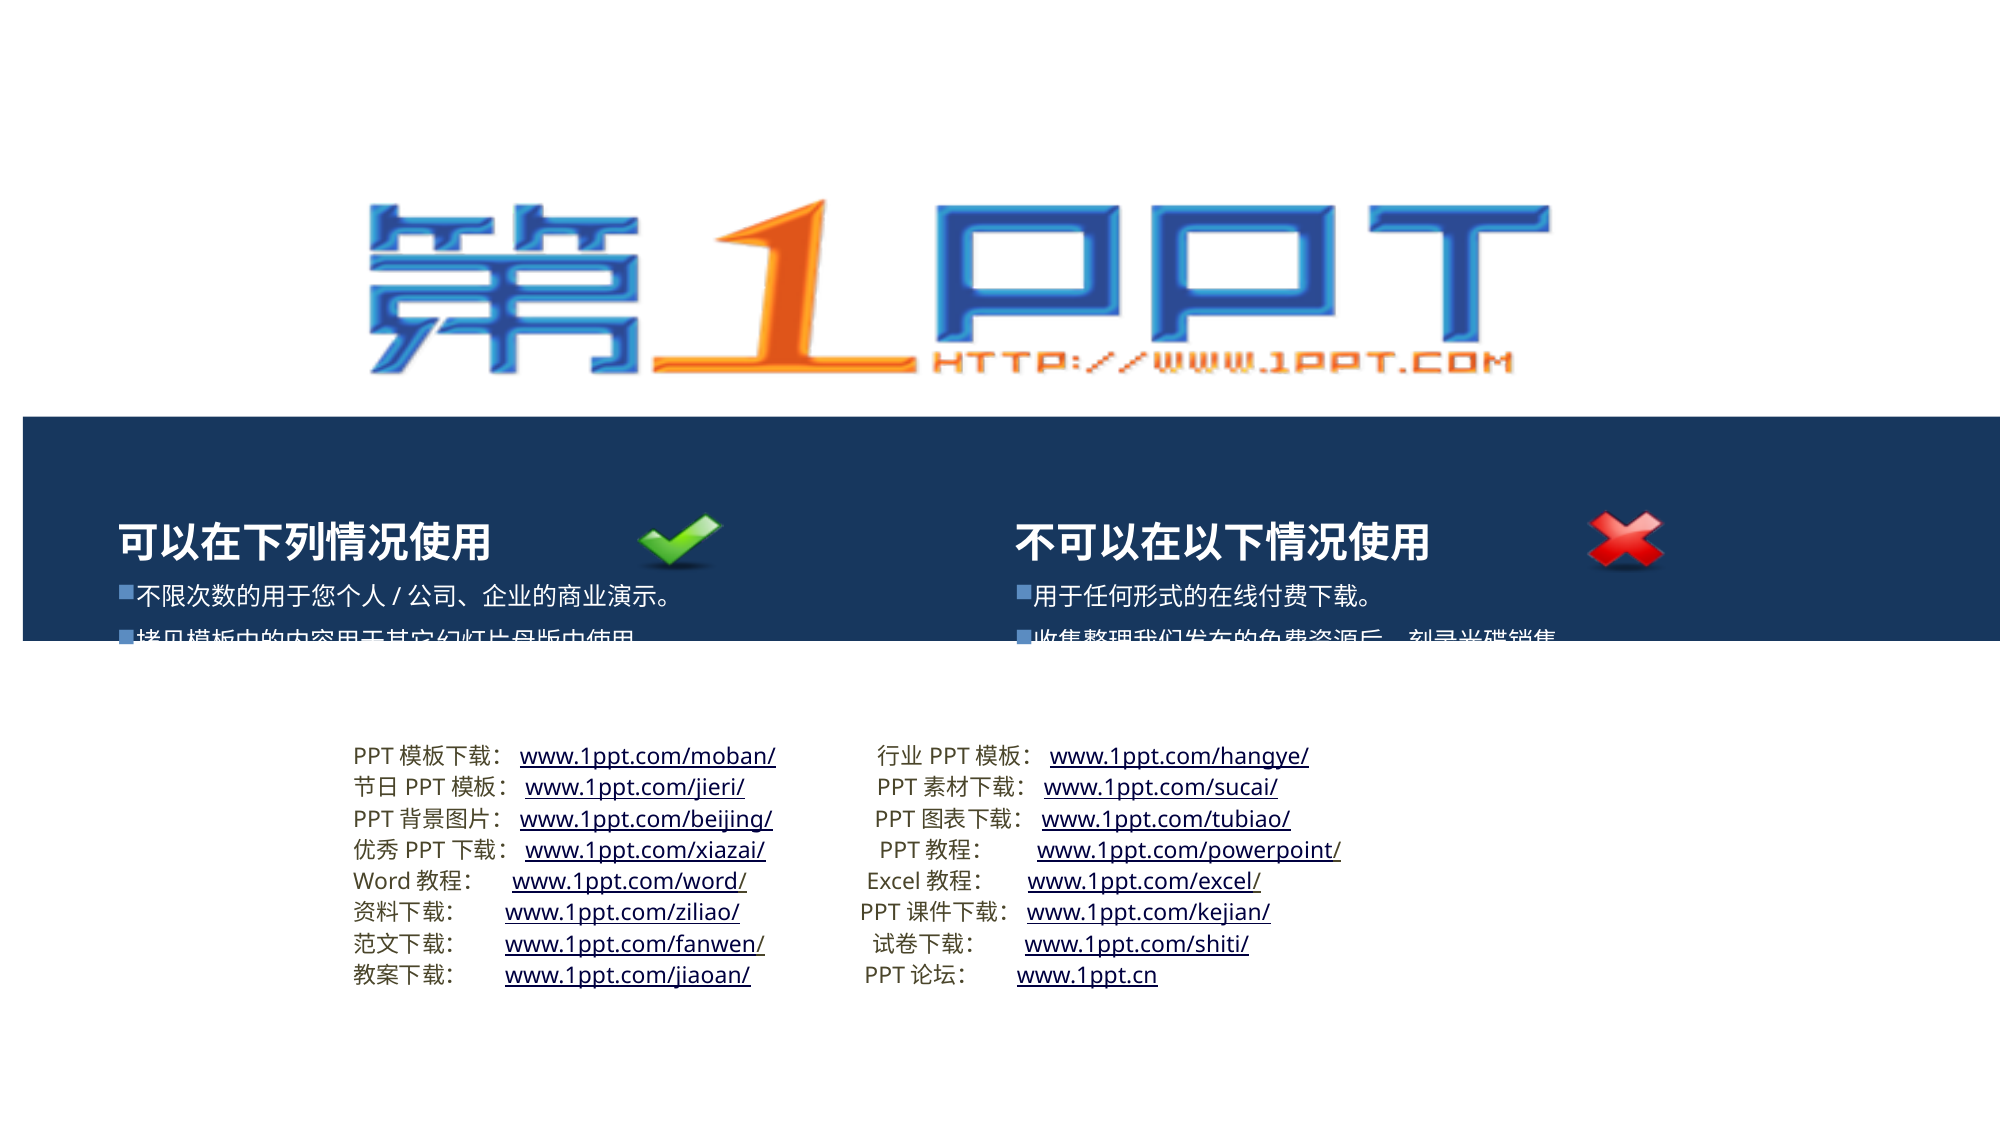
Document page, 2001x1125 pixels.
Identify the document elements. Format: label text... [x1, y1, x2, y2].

picture [132, 67, 1820, 573]
text_box [22, 416, 126, 641]
text_box PPT模板下载：www.1ppt.com/moban/ 行业PPT模板：www.1ppt.com/hangye/ 节日PPT模板：www.1ppt.com/jieri/ PPT素材下载：www.1ppt.com/sucai/ PPT背景图片：www.1ppt.com/beijing/ PPT图表下载：www.1ppt.com/tubiao/ 优秀PPT下载：www.1ppt.com/xiazai/ PPT教程： www.1ppt.com/powerpoint/ Word教程： www.1ppt.com/word/ Excel教程： www.1ppt.com/excel/ 资料下载： www.1ppt.com/ziliao/ PPT课件下载：www.1ppt.com/kejian/ 范文下载： www.1ppt.com/fanwen/ 试卷下载： www.1ppt.com/shiti/ 教案下载： www.1ppt.com/jiaoan/ PPT论坛： www.1ppt.cn [336, 762, 1752, 1008]
text_box 可以在下列情况使用 不限次数的用于您个人/公司、企业的商业演示。 拷贝模板中的内容用于其它幻灯片母版中使用。 [102, 508, 1000, 774]
text_box 不可以在以下情况使用 用于任何形式的在线付费下载。 收集整理我们发布的免费资源后，刻录光碟销售。 [999, 508, 1898, 762]
text_box [1828, 416, 2000, 641]
